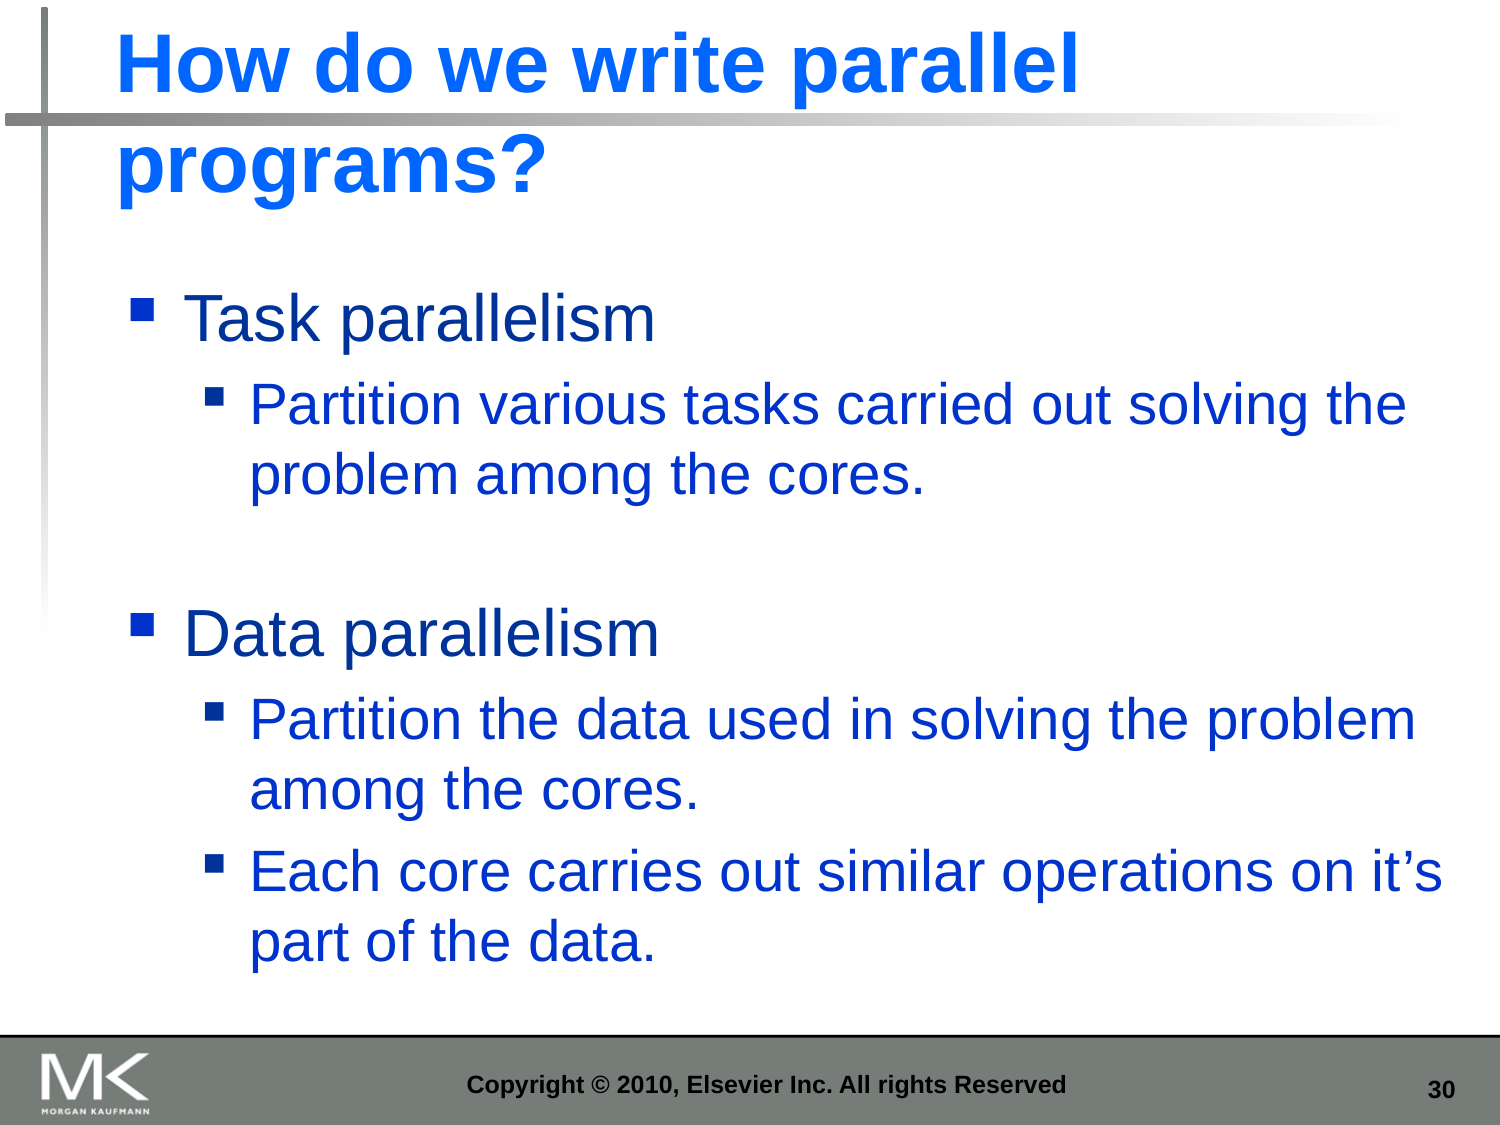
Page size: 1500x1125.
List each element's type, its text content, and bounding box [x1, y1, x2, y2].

picture [29, 1046, 160, 1123]
title How do we write parallel programs? [100, 0, 1459, 218]
footer Copyright © 2010, Elsevier Inc. All rights Reserved [170, 1046, 1365, 1106]
list Task parallelism Partition various tasks carried out solving the problem among the cores. Data parallelism Partition the data used in solving the problem among the cores. Each core carries out similar operations on it’s part of the data. [112, 267, 1469, 1024]
